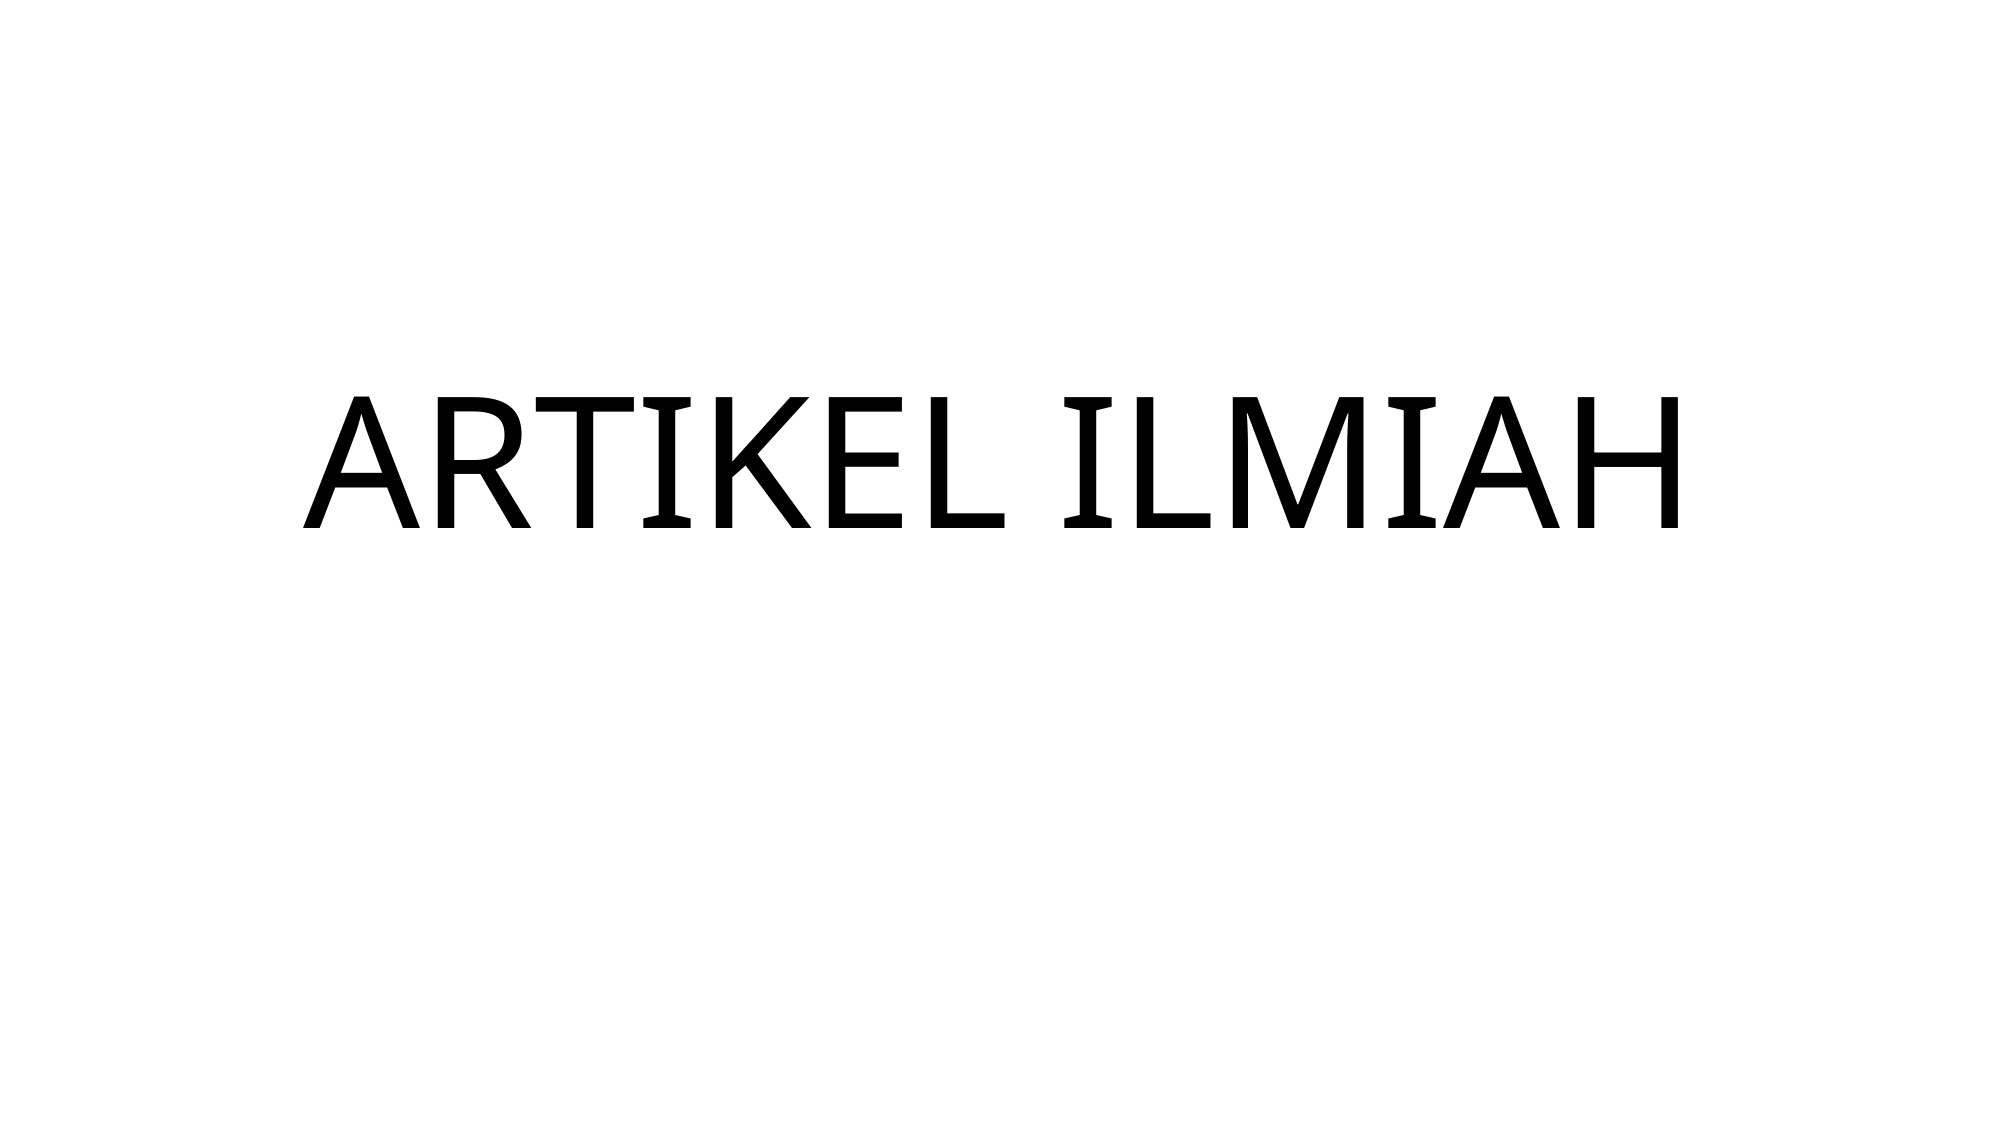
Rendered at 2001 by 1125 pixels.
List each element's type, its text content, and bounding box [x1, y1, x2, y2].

title ARTIKEL ILMIAH [249, 184, 1750, 576]
